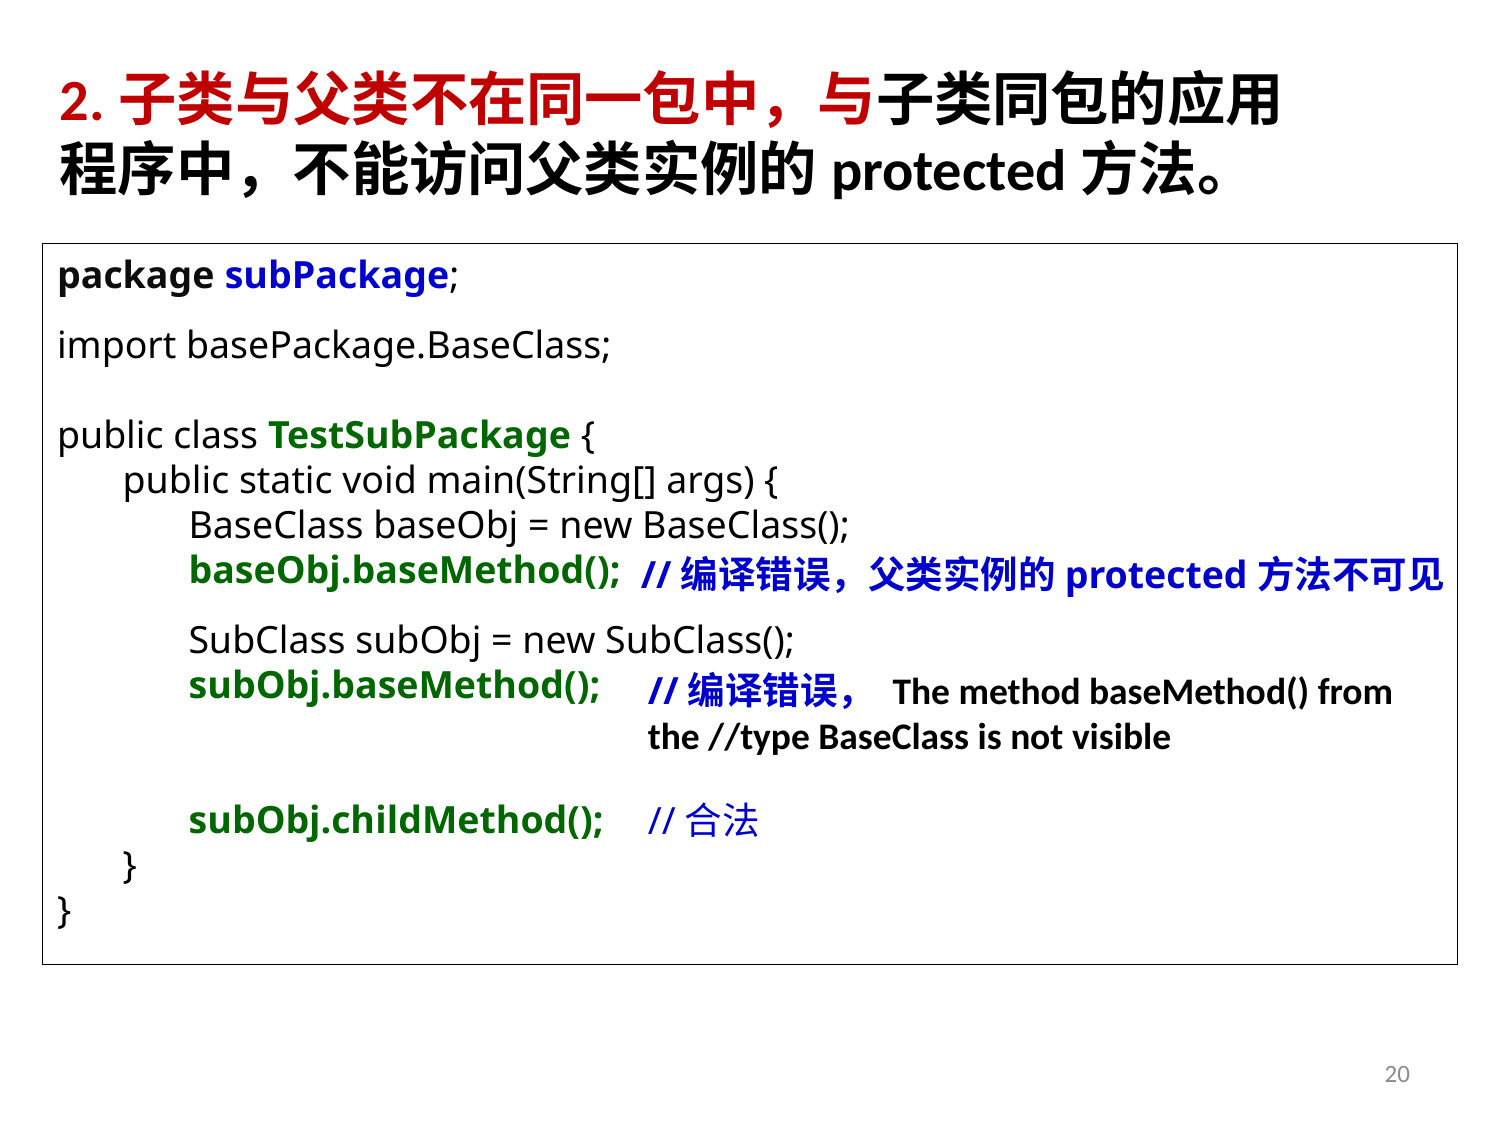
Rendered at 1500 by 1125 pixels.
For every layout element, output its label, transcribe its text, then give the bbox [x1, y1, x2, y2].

slide_number 20 [1074, 1042, 1425, 1103]
text_box //编译错误， The method baseMethod() from the //type BaseClass is not visible [633, 659, 1483, 764]
text_box 2.子类与父类不在同一包中，与子类同包的应用程序中，不能访问父类实例的protected方法。 [44, 58, 1354, 207]
list package subPackage; import basePackage.BaseClass; public class TestSubPackage { public static void main(String[] args) { BaseClass baseObj = new BaseClass(); baseObj.baseMethod(); SubClass subObj = new SubClass(); subObj.baseMethod(); subObj.childMethod(); } } [42, 243, 1458, 965]
text_box //编译错误，父类实例的protected方法不可见 [626, 543, 1460, 604]
text_box //合法 [633, 789, 824, 850]
